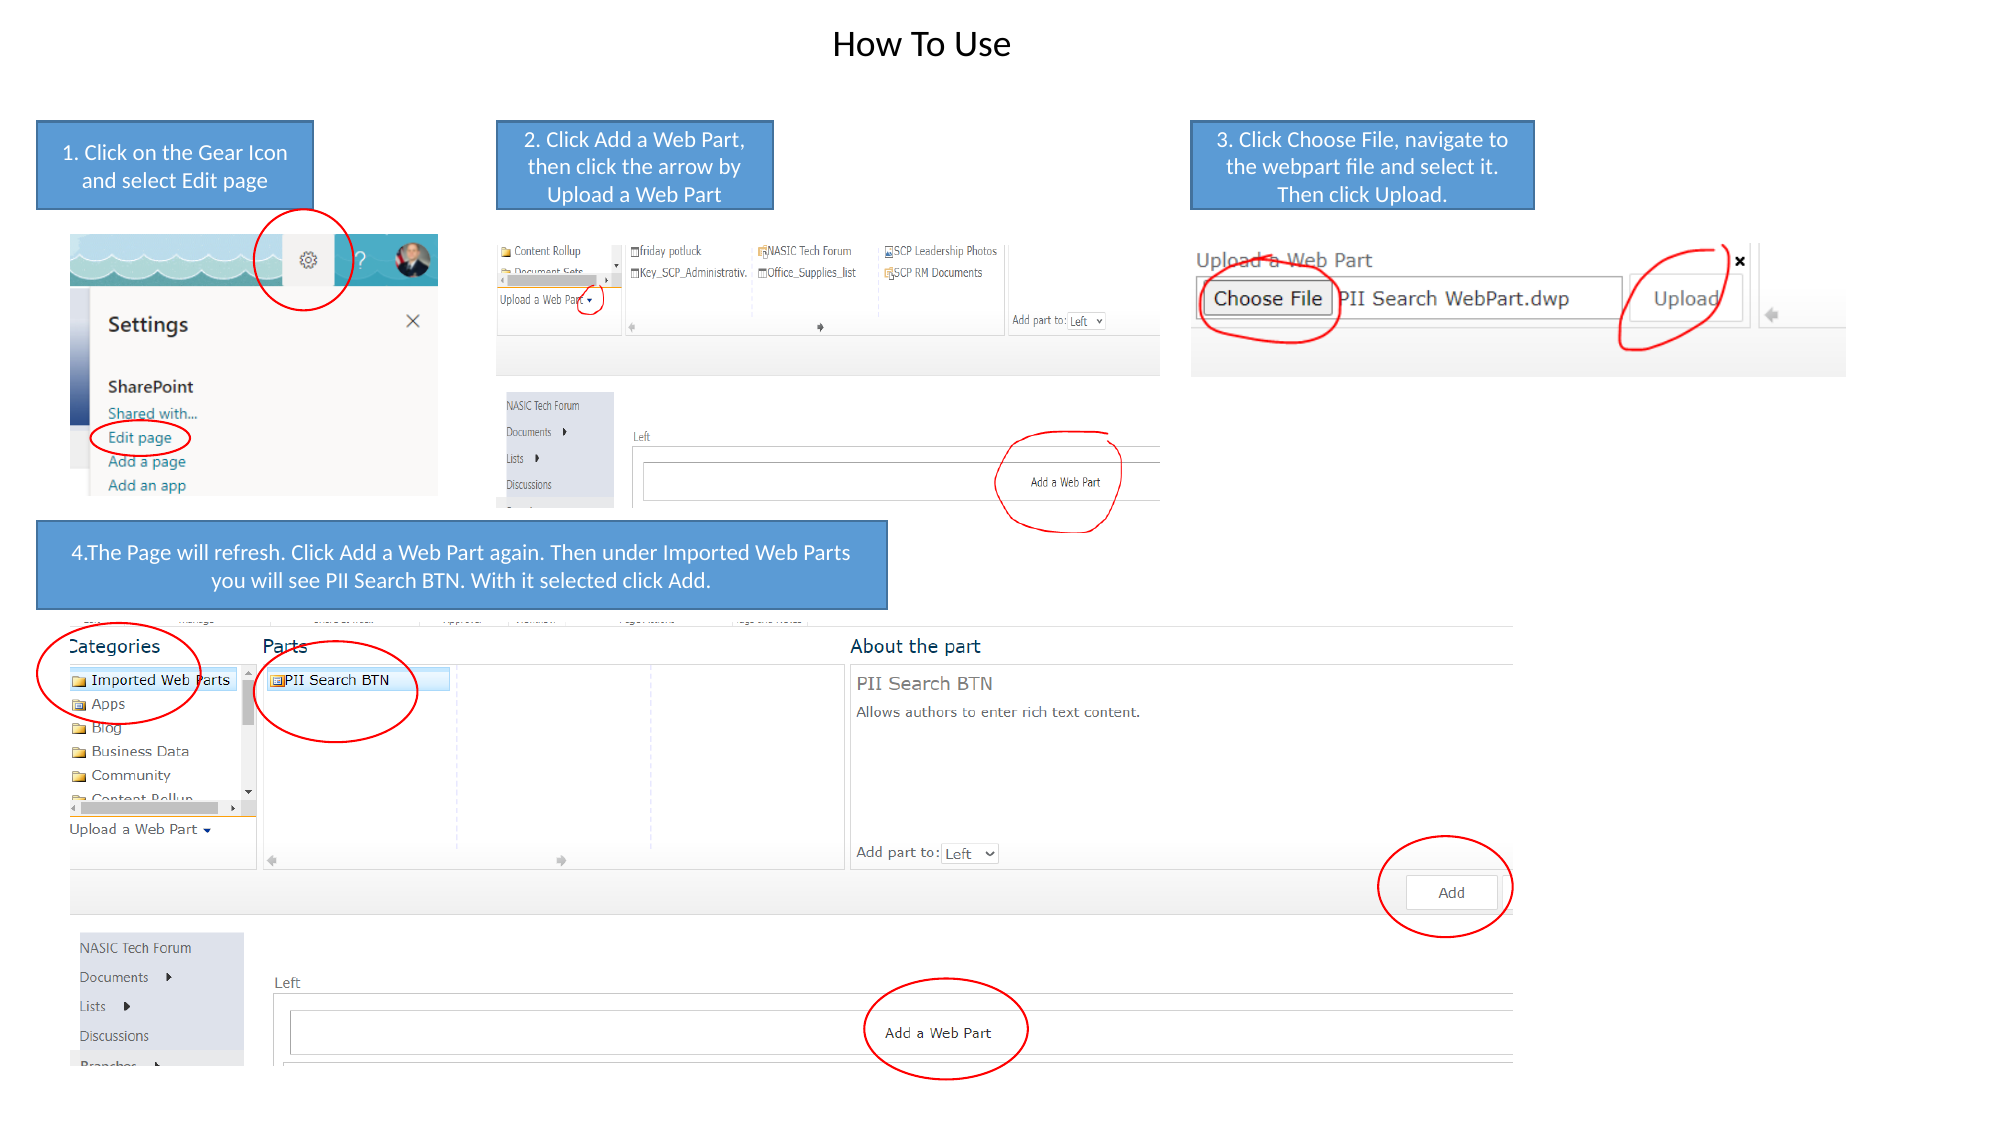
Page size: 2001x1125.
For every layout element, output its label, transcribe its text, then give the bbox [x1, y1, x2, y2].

text_box [36, 631, 70, 716]
picture [70, 622, 1513, 1066]
picture [1191, 243, 1846, 377]
text_box 2. Click Add a Web Part, then click the arrow by Upload a Web Part [496, 120, 774, 210]
text_box 4.The Page will refresh. Click Add a Web Part again. Then under Imported Web Parts you will see PII Search BTN. With it selected click Add. [36, 520, 888, 610]
text_box 3. Click Choose File, navigate to the webpart file and select it. Then click Upload. [1190, 120, 1535, 210]
text_box [888, 1066, 1004, 1081]
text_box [70, 209, 438, 496]
picture [496, 245, 1160, 533]
text_box 1. Click on the Gear Icon and select Edit page [36, 120, 314, 210]
text_box How To Use [818, 11, 1027, 72]
